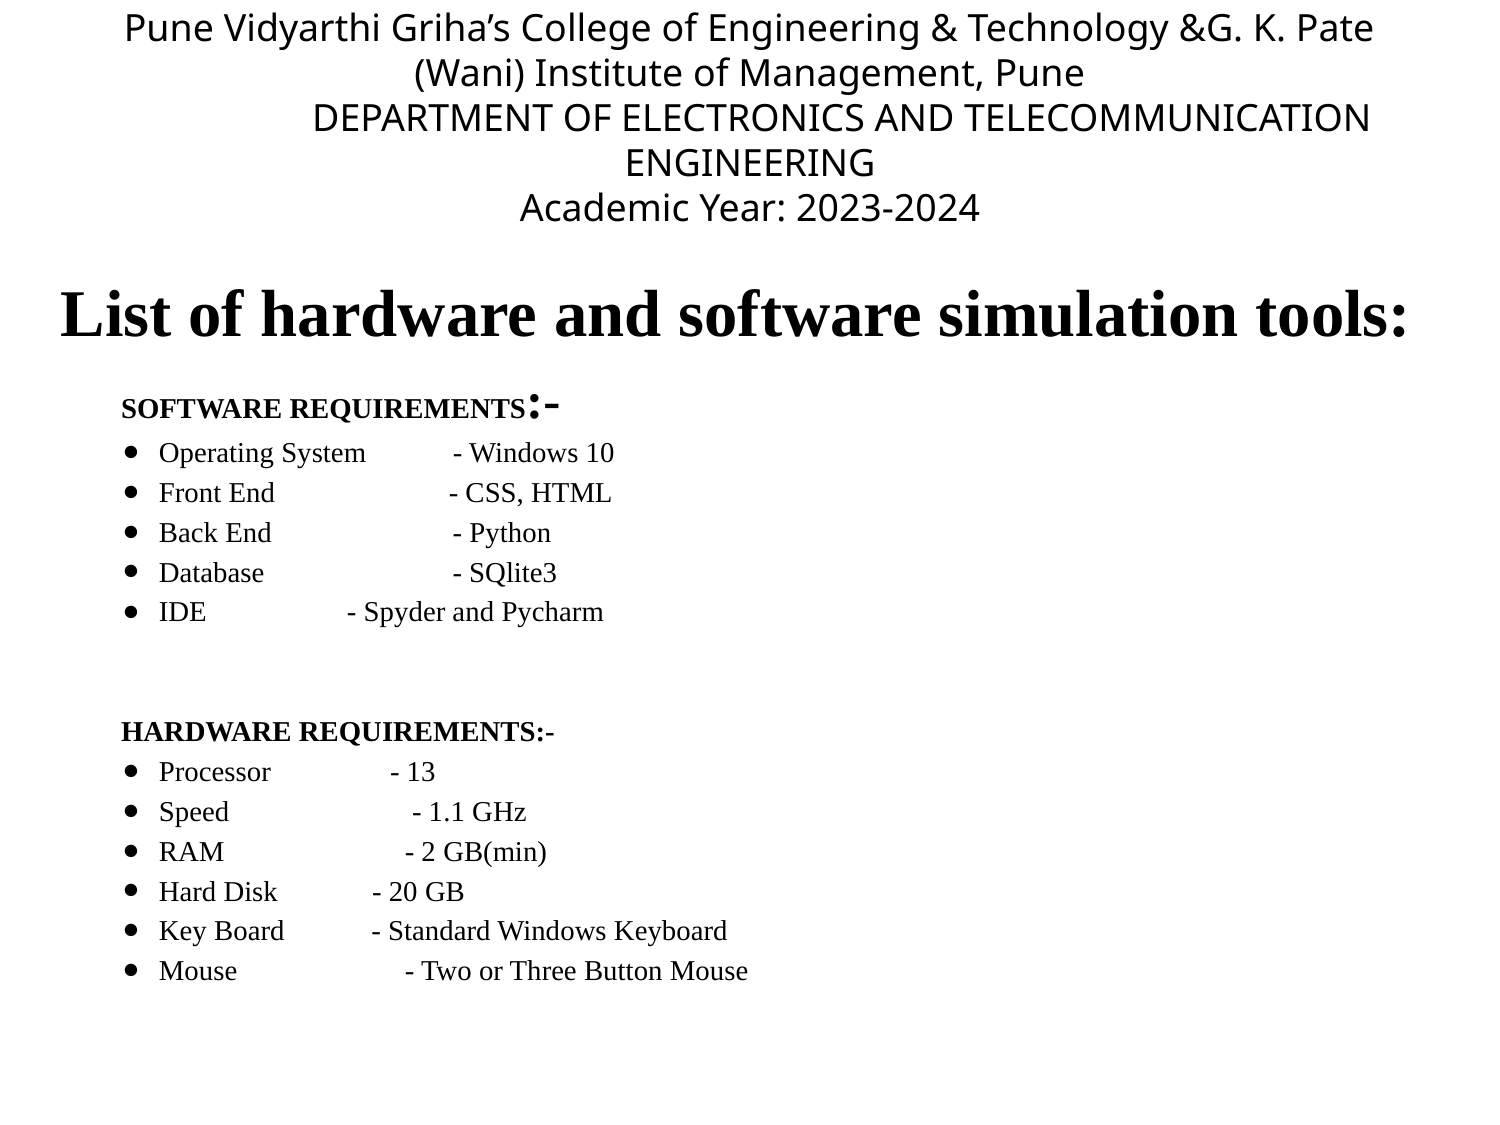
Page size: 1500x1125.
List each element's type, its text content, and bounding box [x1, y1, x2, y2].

text_box SOFTWARE REQUIREMENTS:- Operating System - Windows 10 Front End - CSS, HTML Back End - Python Database - SQlite3 IDE - Spyder and Pycharm HARDWARE REQUIREMENTS:- Processor - 13 Speed - 1.1 GHz RAM - 2 GB(min) Hard Disk - 20 GB Key Board - Standard Windows Keyboard Mouse - Two or Three Button Mouse [89, 359, 1350, 996]
title Pune Vidyarthi Griha’s College of Engineering & Technology &G. K. Pate (Wani) Institute of Management, Pune DEPARTMENT OF ELECTRONICS AND TELECOMMUNICATION ENGINEERING Academic Year: 2023-2024 [75, 0, 1425, 233]
list List of hardware and software simulation tools: [28, 262, 1466, 1005]
